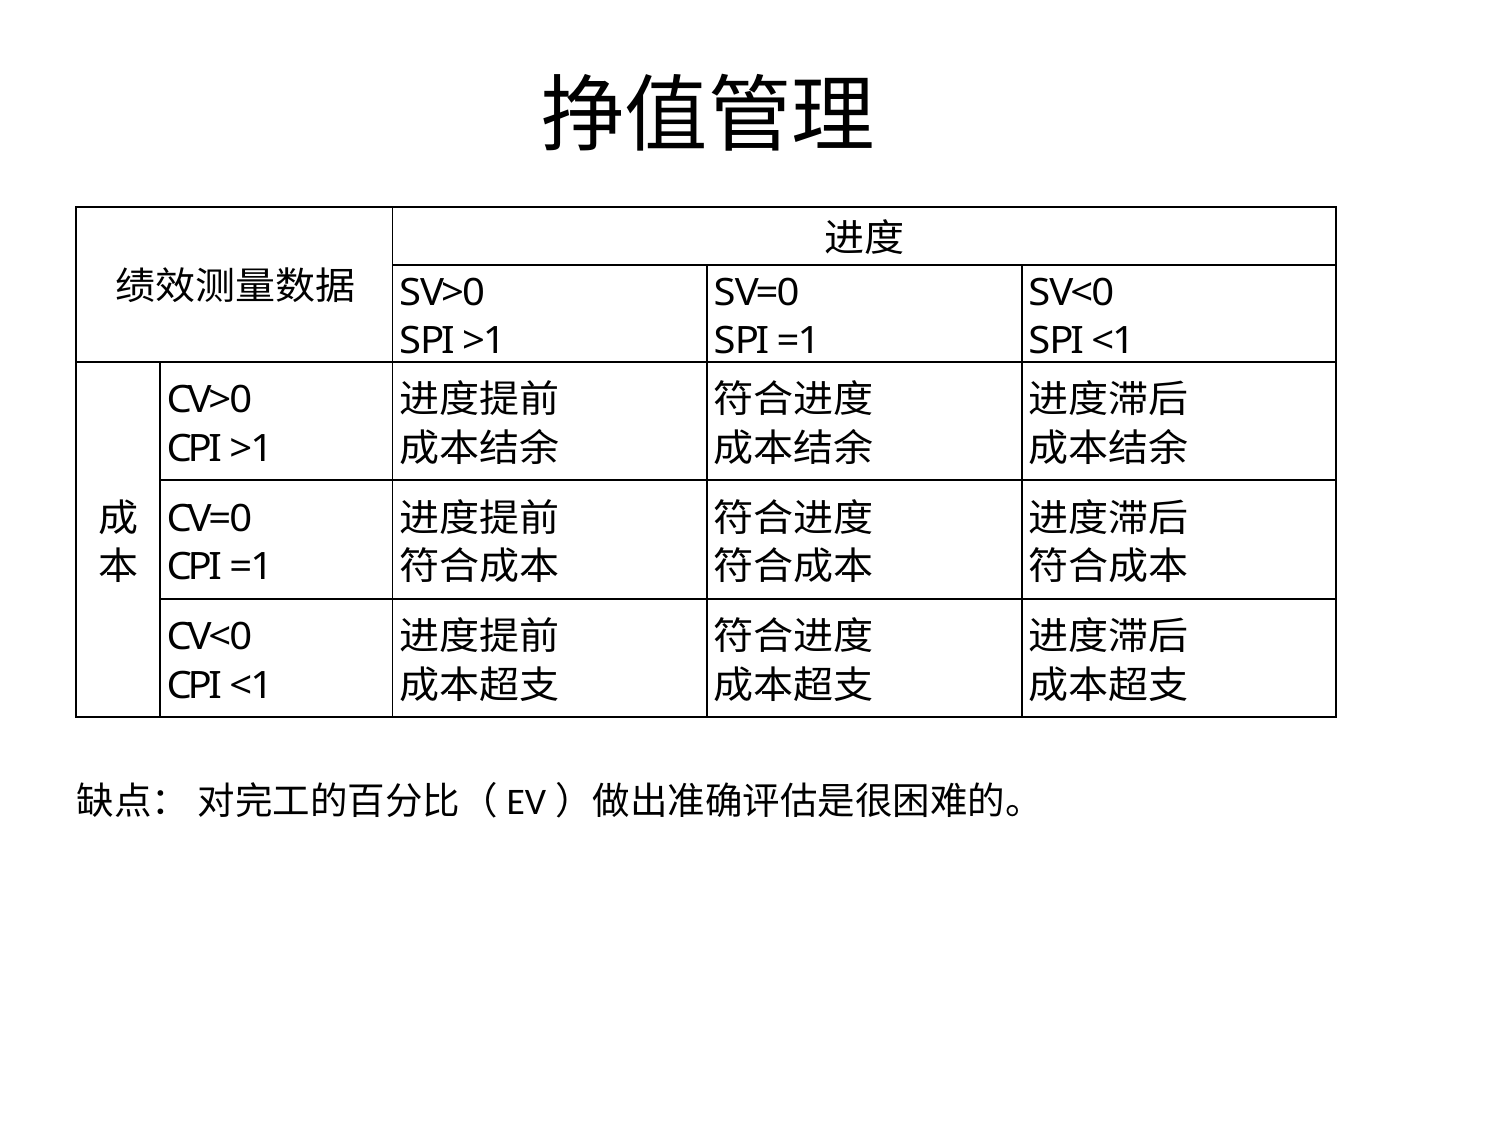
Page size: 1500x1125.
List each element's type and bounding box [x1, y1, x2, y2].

text_box [61, 769, 1288, 830]
text_box [153, 53, 1263, 169]
picture [74, 206, 1342, 722]
